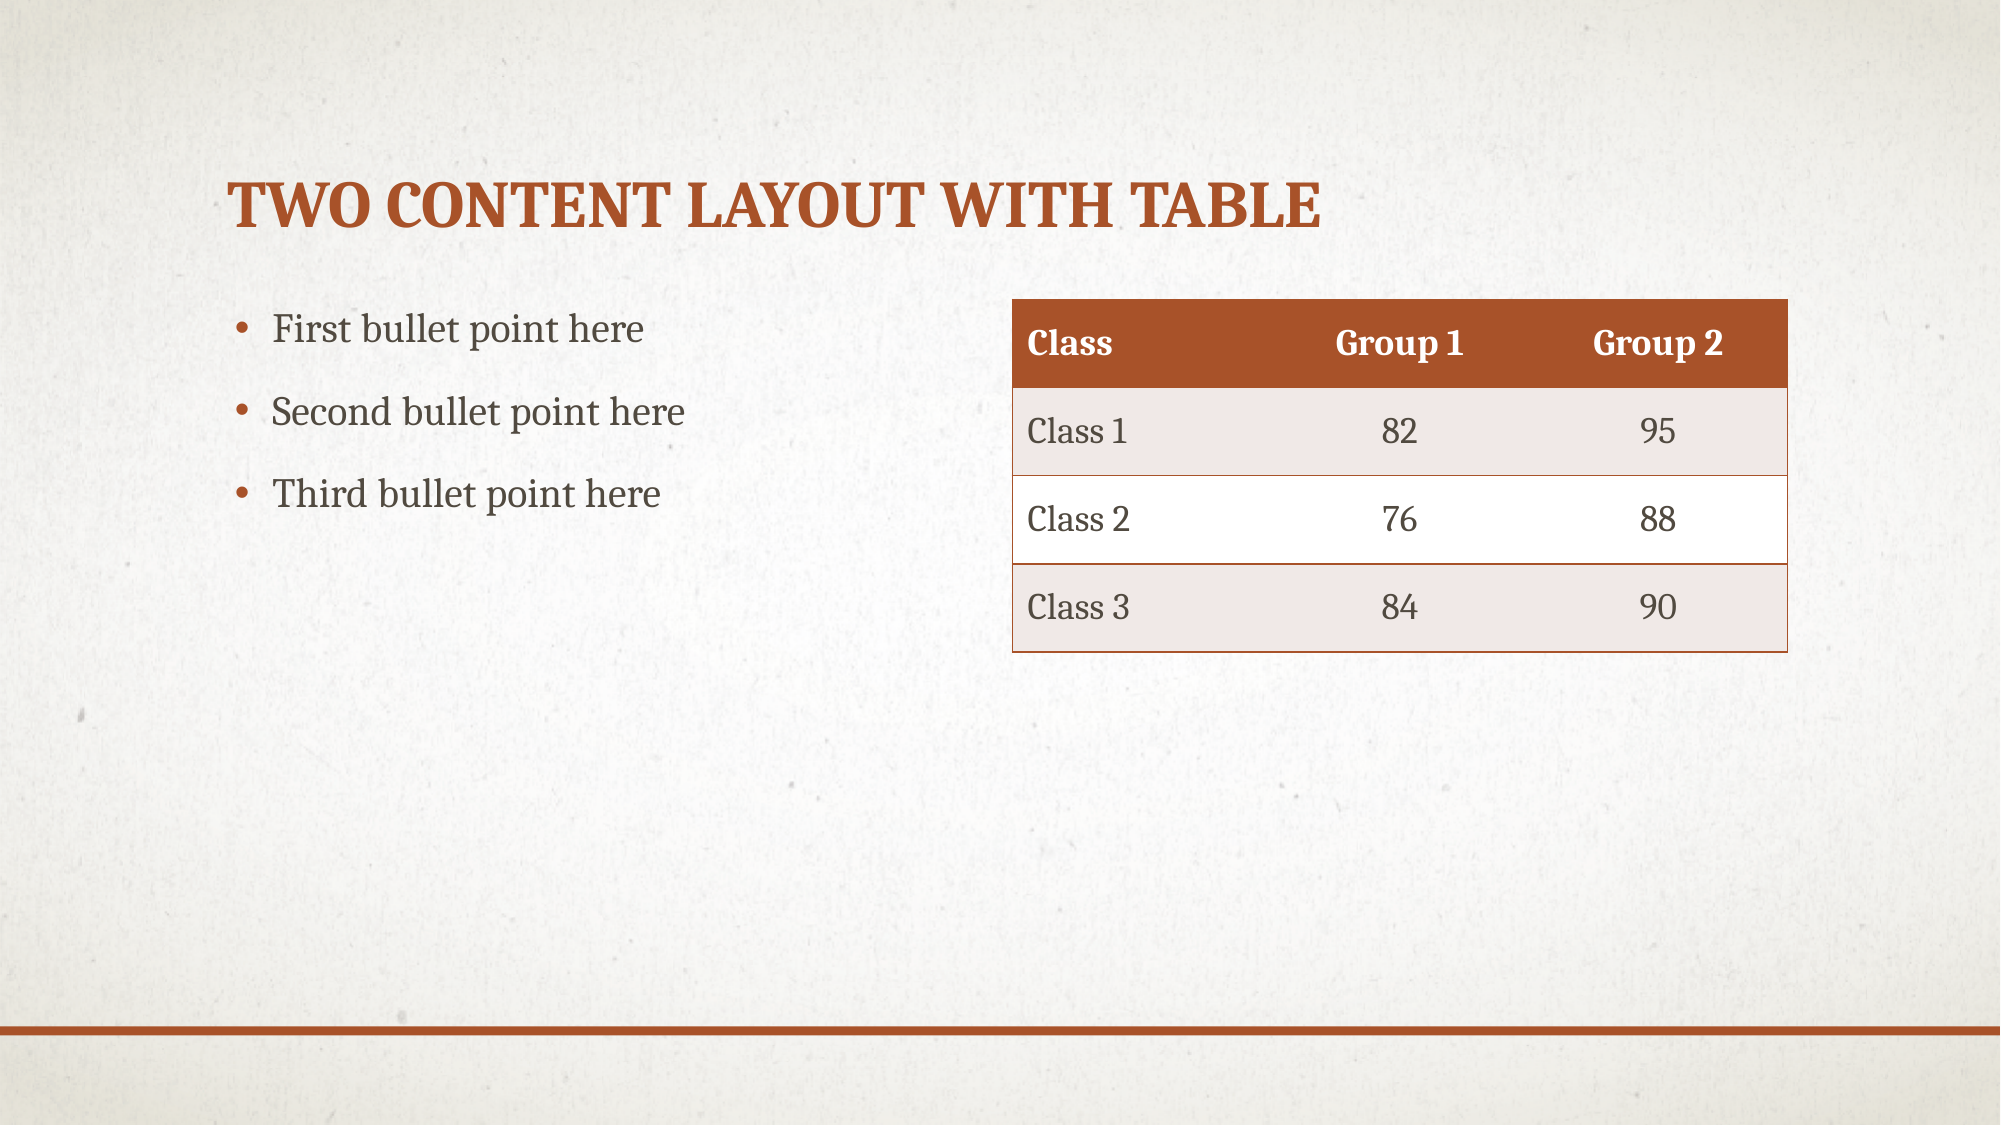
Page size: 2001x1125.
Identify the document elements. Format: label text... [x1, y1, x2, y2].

table_header Group 1 [1271, 300, 1529, 387]
table_cell 76 [1271, 476, 1529, 563]
list First bullet point here Second bullet point here Third bullet point here [212, 299, 988, 975]
table_cell 82 [1271, 388, 1529, 475]
table_header Class [1013, 300, 1271, 387]
table_cell Class 1 [1013, 388, 1271, 475]
table_cell 90 [1529, 565, 1787, 651]
table_cell 95 [1529, 388, 1787, 475]
table_cell 88 [1529, 476, 1787, 563]
picture [0, 0, 2001, 1125]
table_cell Class 3 [1013, 565, 1271, 651]
title Two content layout with table [212, 62, 1788, 250]
table_cell 84 [1271, 565, 1529, 651]
table_header Group 2 [1529, 300, 1787, 387]
table_cell Class 2 [1013, 476, 1271, 563]
